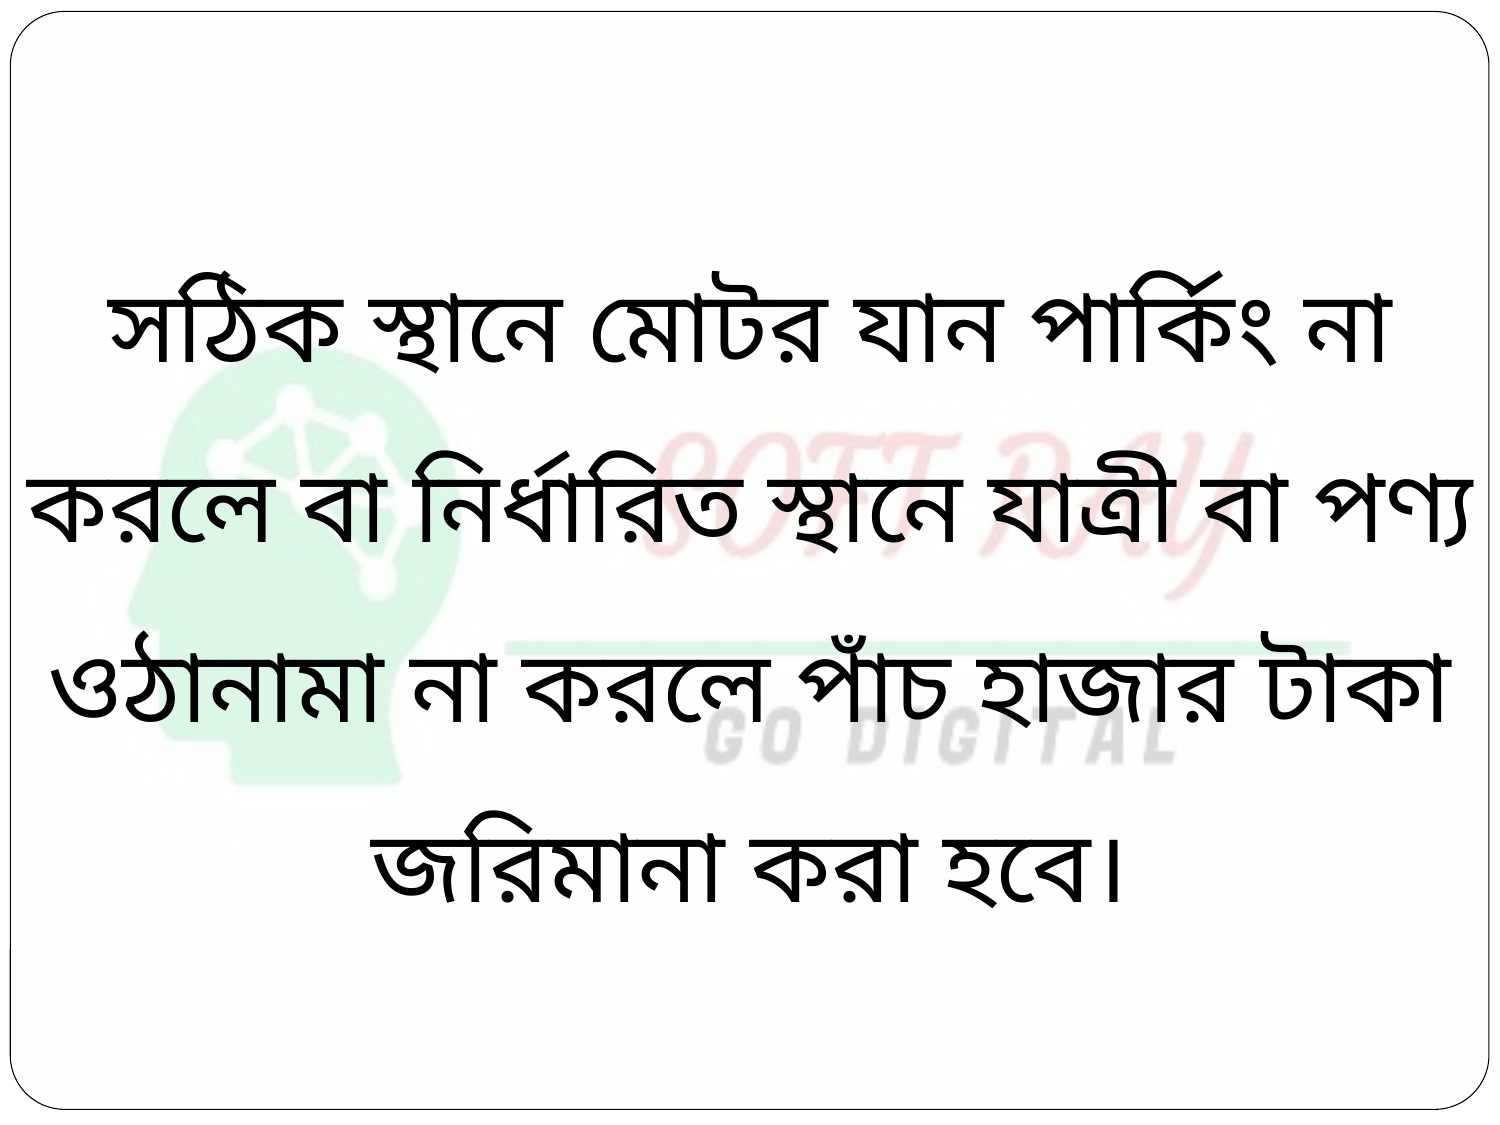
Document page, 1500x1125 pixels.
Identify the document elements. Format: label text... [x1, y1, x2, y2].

text_box সঠিক স্থানে মোটর যান পার্কিং না করলে বা নির্ধারিত স্থানে যাত্রী বা পণ্য ওঠানামা না করলে পাঁচ হাজার টাকা জরিমানা করা হবে। [0, 195, 1500, 930]
